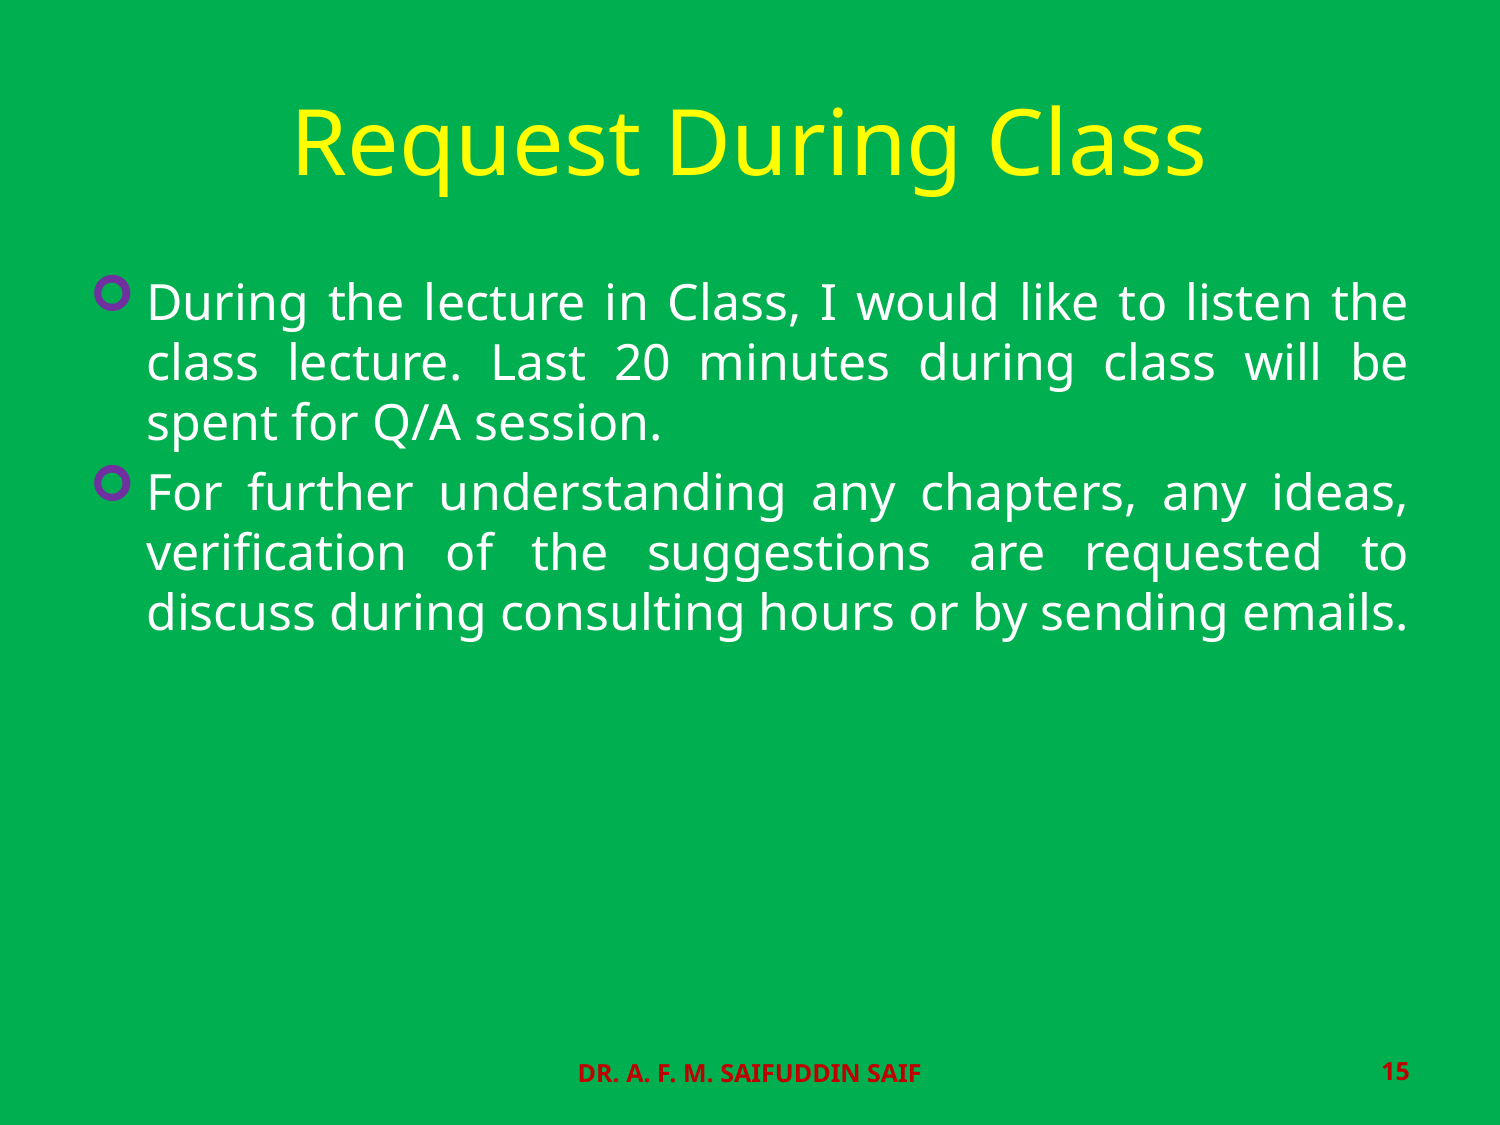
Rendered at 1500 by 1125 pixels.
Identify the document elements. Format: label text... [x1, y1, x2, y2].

footer DR. A. F. M. SAIFUDDIN SAIF [512, 1042, 988, 1103]
list During the lecture in Class, I would like to listen the class lecture. Last 20 minutes during class will be spent for Q/A session. For further understanding any chapters, any ideas, verification of the suggestions are requested to discuss during consulting hours or by sending emails. [75, 262, 1425, 1005]
title Request During Class [75, 45, 1425, 233]
slide_number 15 [1074, 1042, 1425, 1103]
